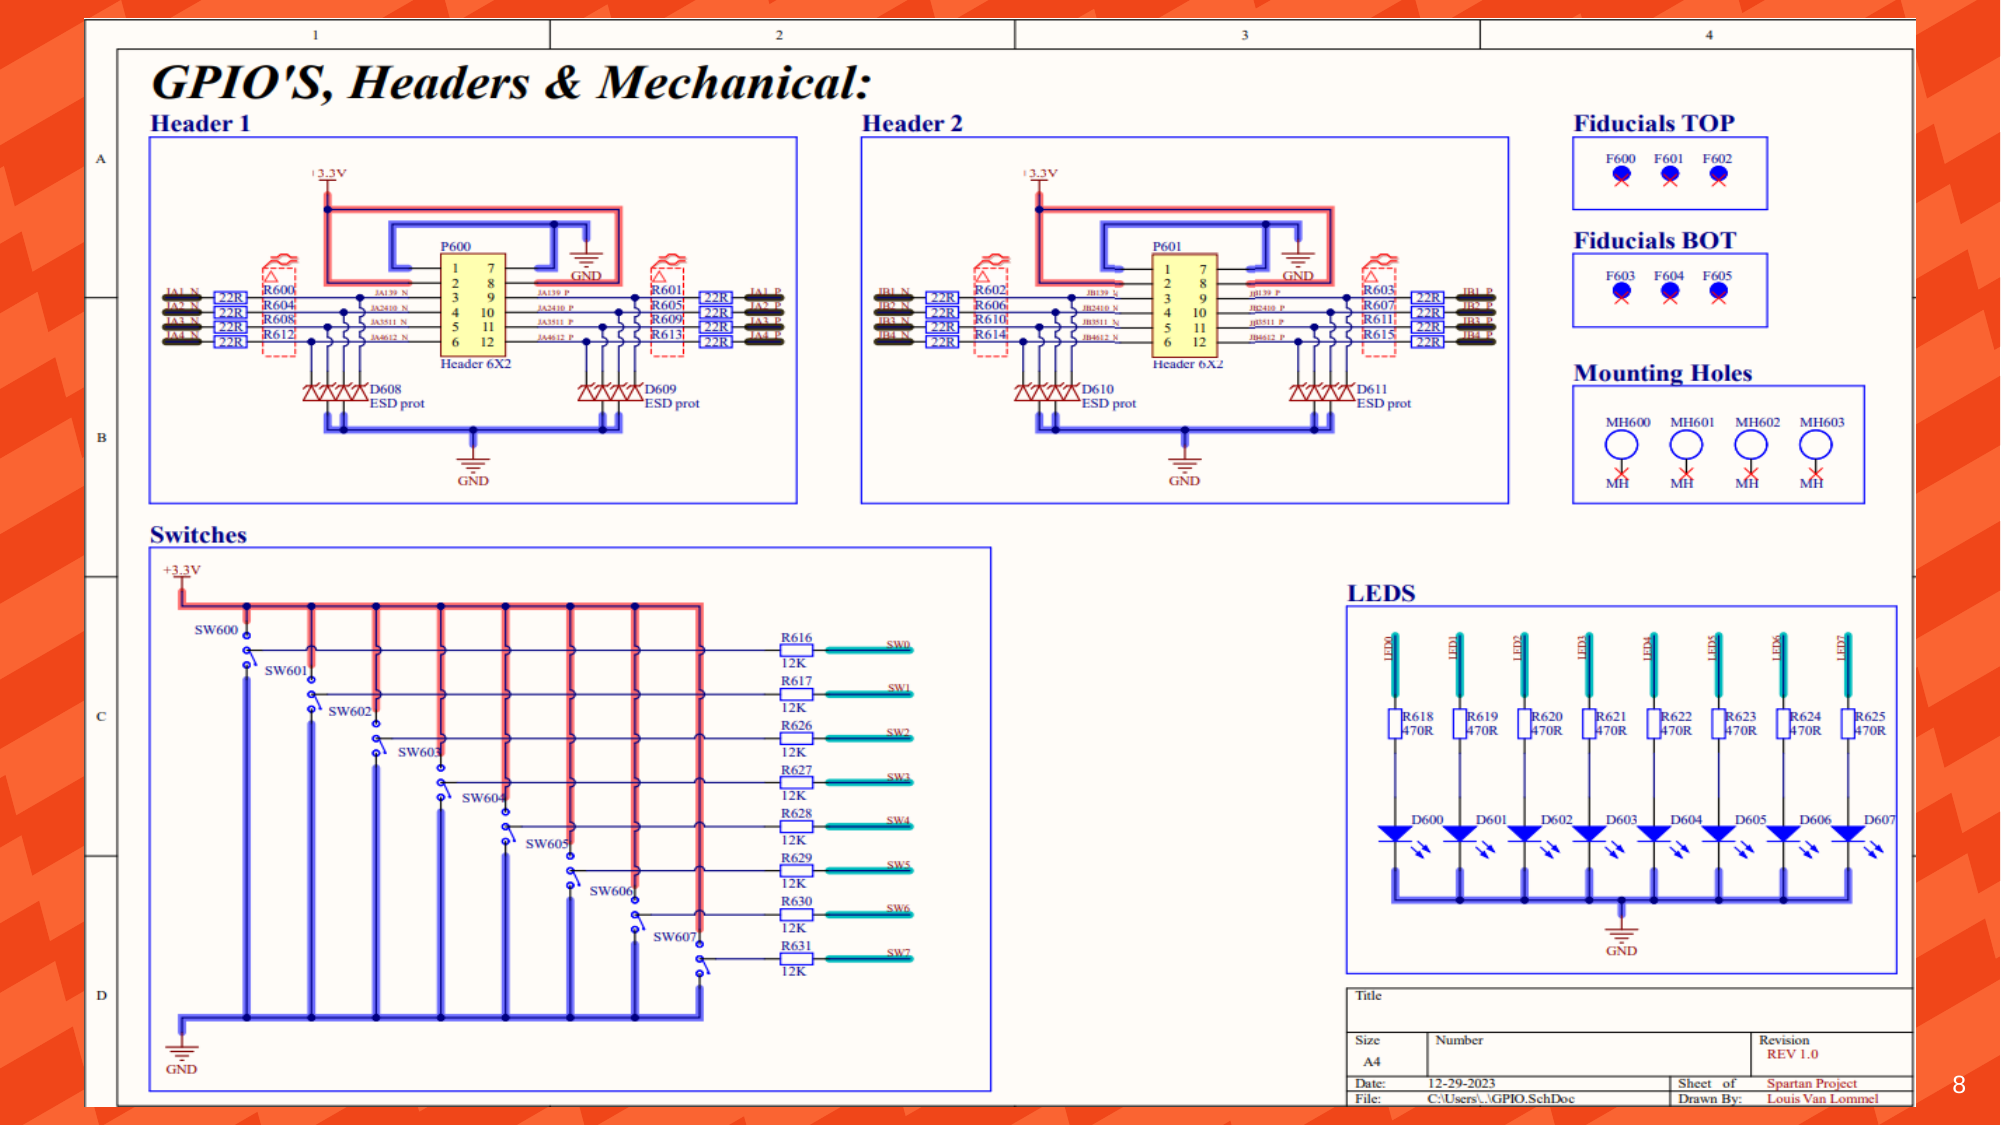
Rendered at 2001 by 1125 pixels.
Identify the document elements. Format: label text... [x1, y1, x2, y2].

slide_number 8 [1916, 1061, 1967, 1107]
picture [84, 18, 1916, 1107]
